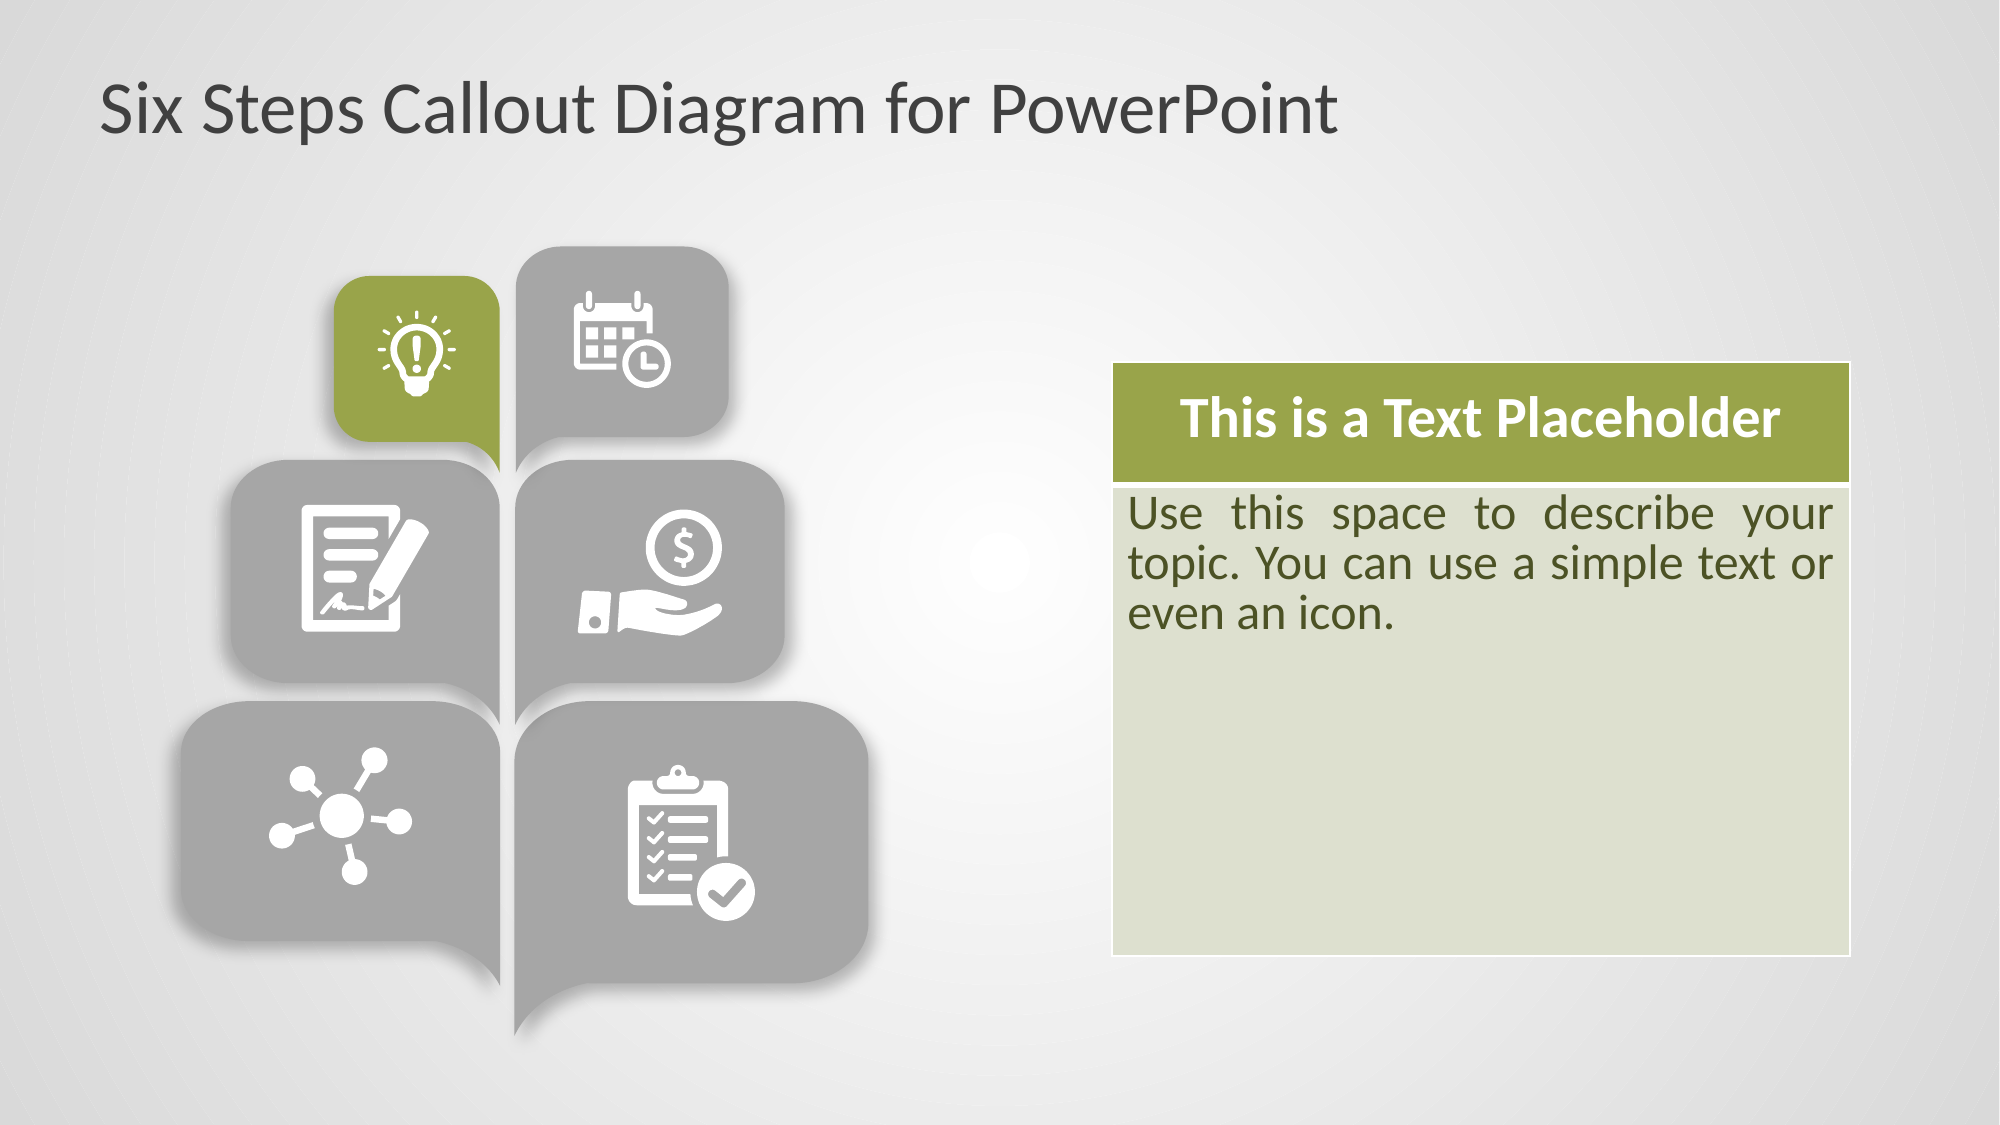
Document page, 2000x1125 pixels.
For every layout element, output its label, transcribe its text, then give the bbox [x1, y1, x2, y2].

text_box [180, 246, 869, 1037]
title Six Steps Callout Diagram for PowerPoint [99, 45, 1900, 162]
table_header This is a Text Placeholder [1113, 363, 1849, 482]
table_cell Use this space to describe your topic. You can use a simple text or even an icon. [1113, 488, 1849, 955]
